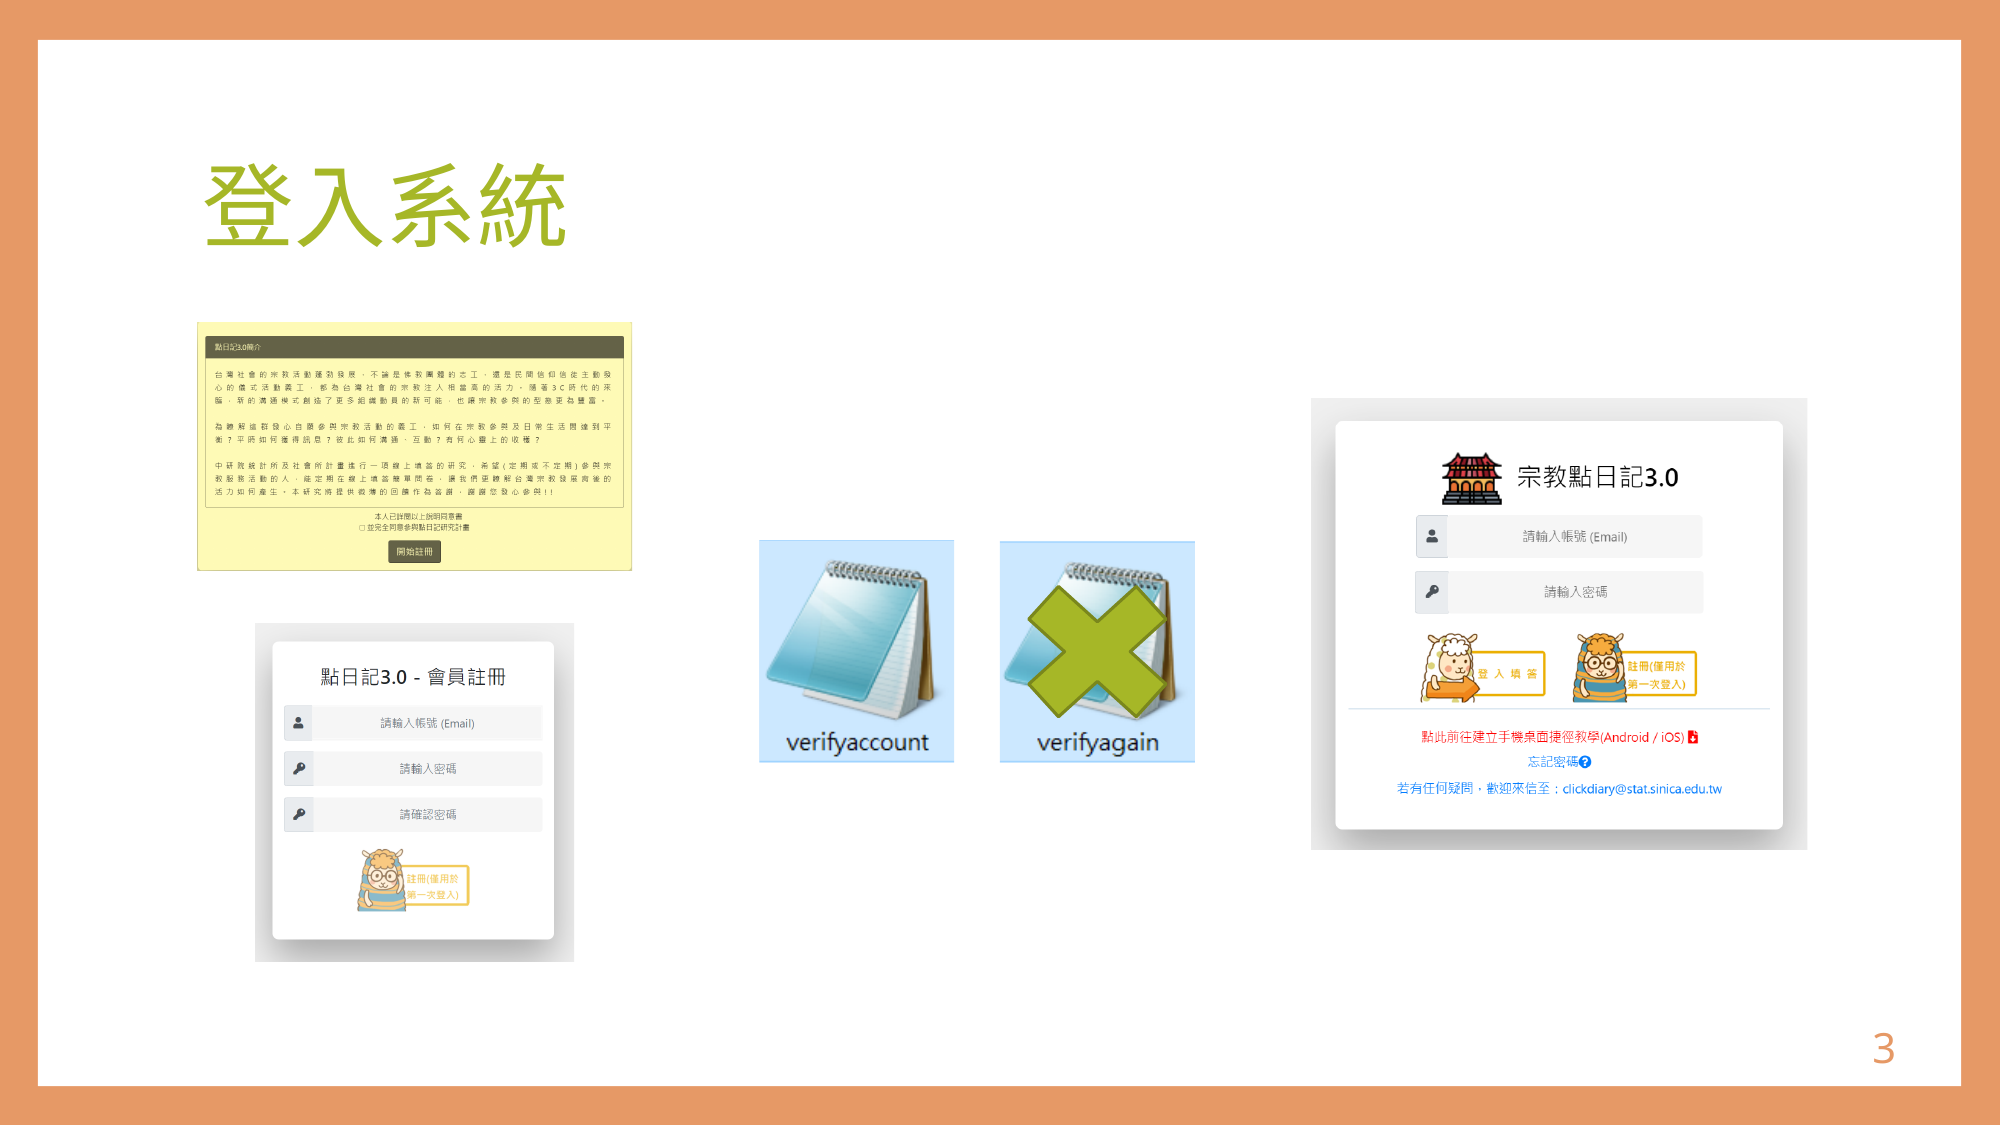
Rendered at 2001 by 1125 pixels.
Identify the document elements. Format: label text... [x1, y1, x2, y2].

picture [1310, 397, 1808, 850]
picture [254, 623, 575, 962]
picture [759, 539, 955, 764]
picture [196, 322, 633, 571]
slide_number 3 [1631, 1020, 1912, 1081]
picture [999, 539, 1196, 764]
title 登入系統 [187, 99, 1808, 323]
